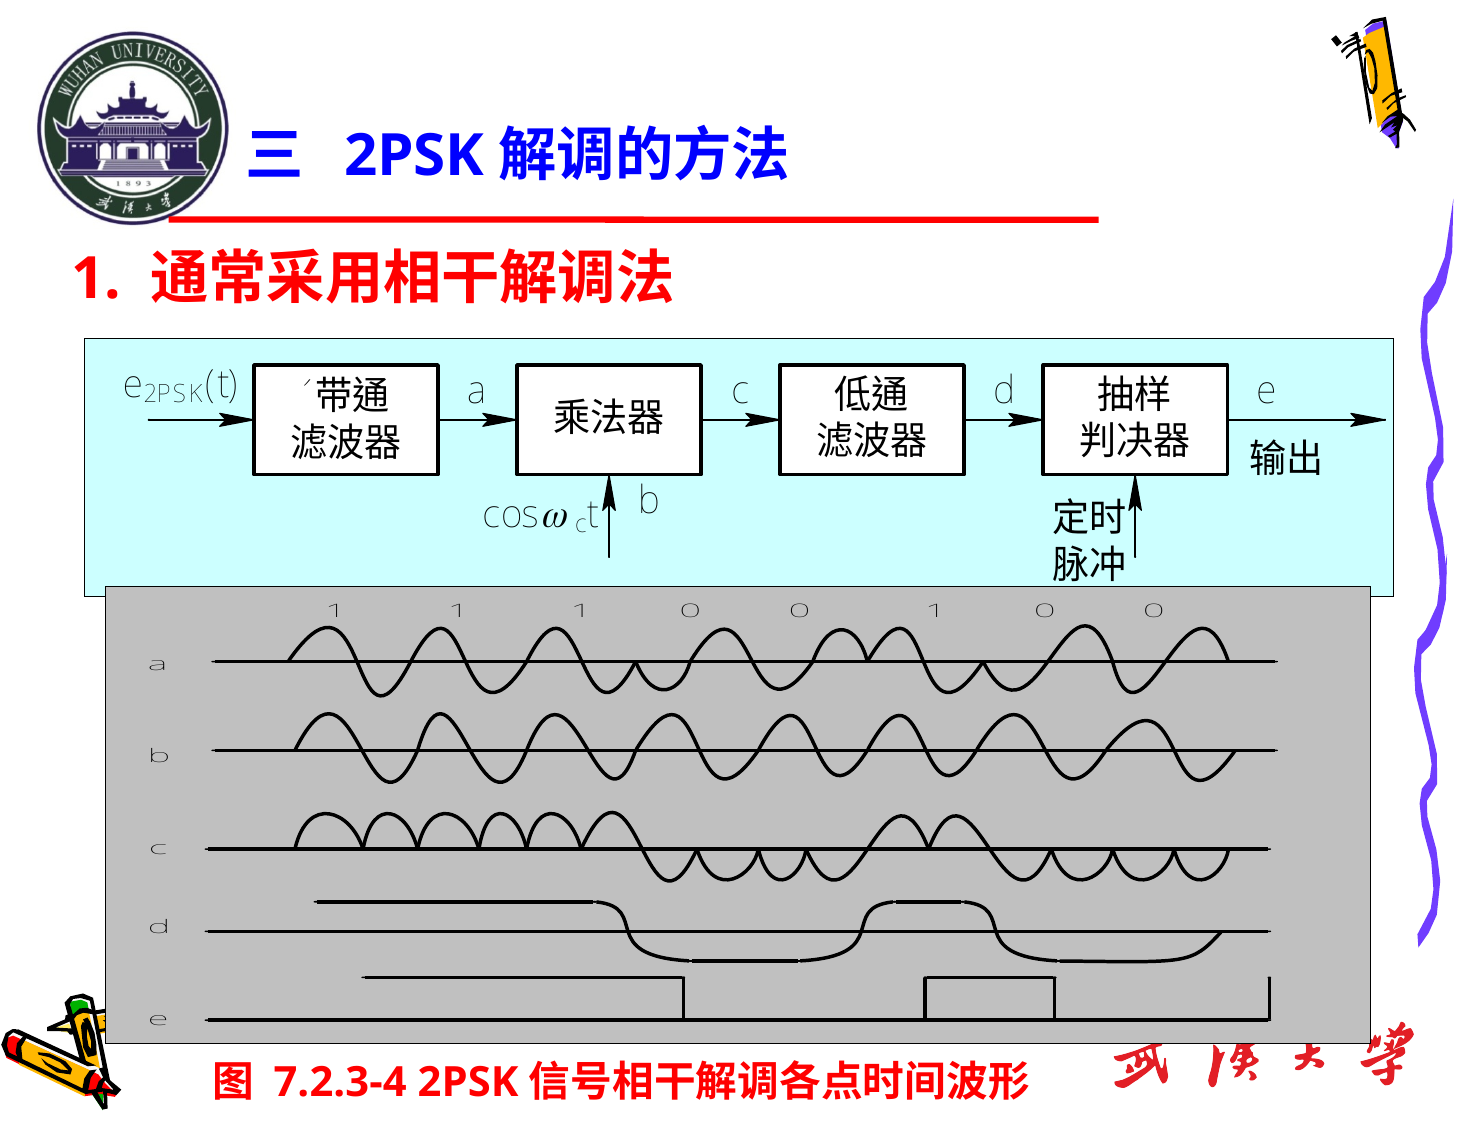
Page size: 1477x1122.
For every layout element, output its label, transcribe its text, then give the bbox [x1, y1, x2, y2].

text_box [83, 338, 1395, 598]
title 三 2PSK解调的方法 [230, 100, 881, 196]
picture [1372, 1013, 1448, 1091]
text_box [105, 586, 1372, 1113]
text_box 1. 通常采用相干解调法 [56, 232, 842, 318]
picture [5, 0, 260, 257]
